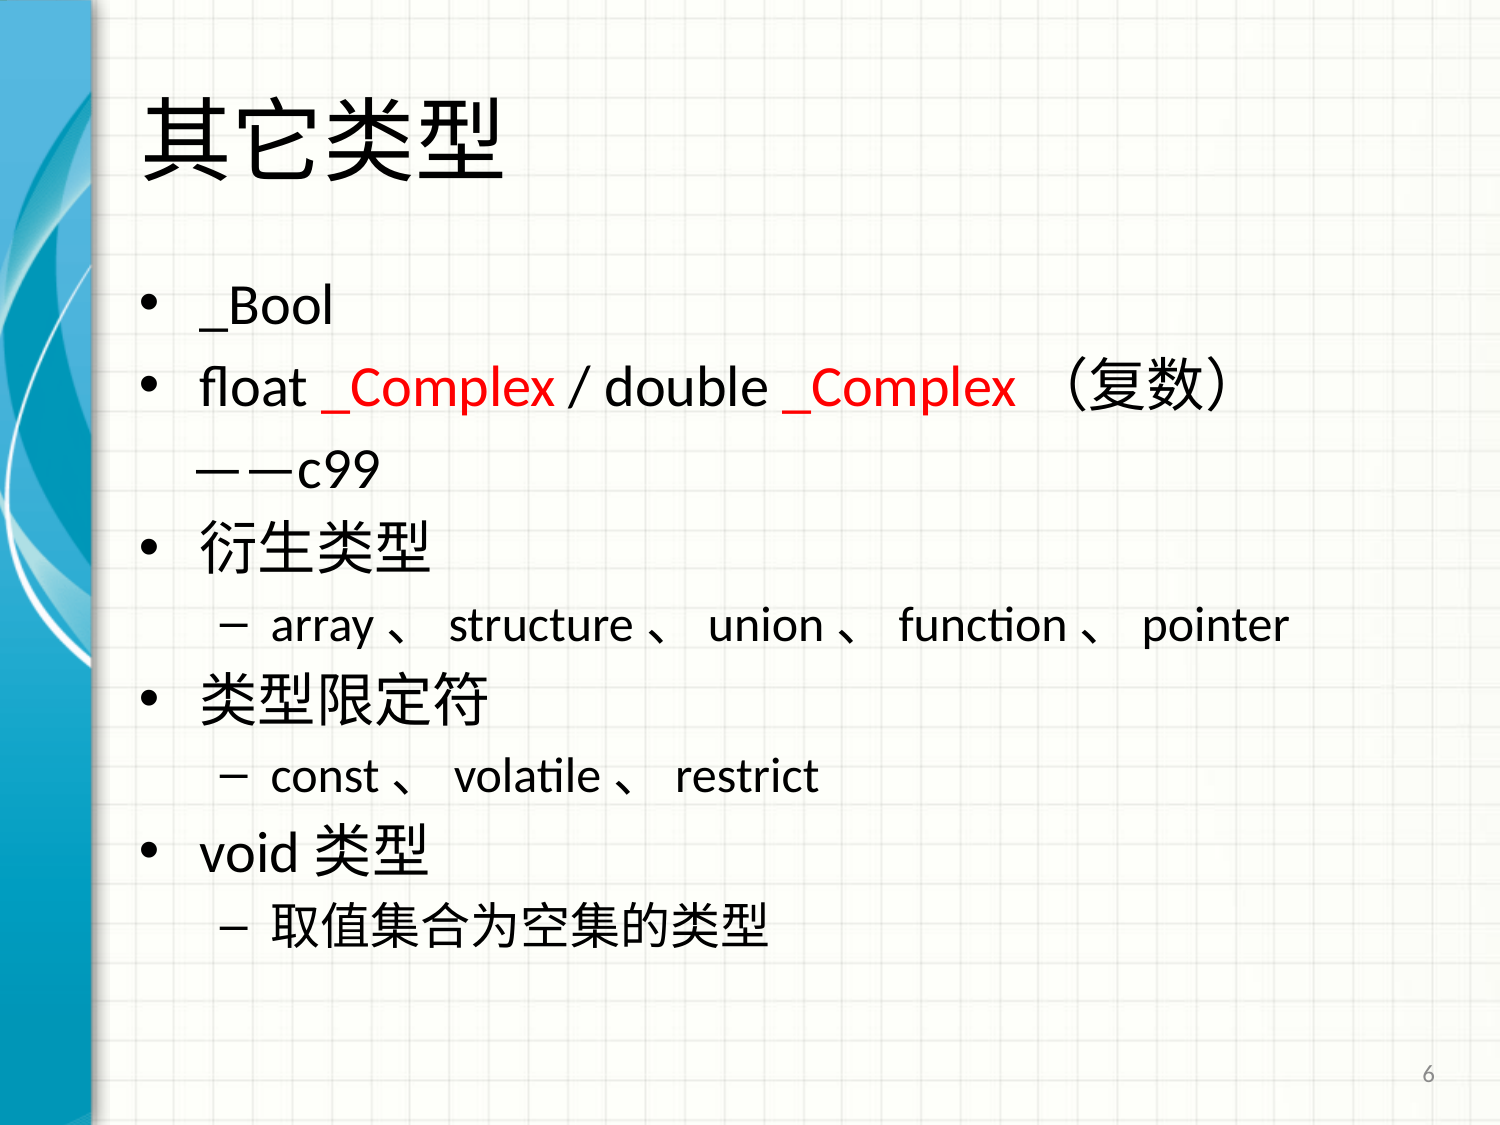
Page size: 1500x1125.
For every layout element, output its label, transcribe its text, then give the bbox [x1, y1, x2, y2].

list _Bool float _Complex / double _Complex（复数） ——c99 衍生类型 array、structure、union、function、pointer 类型限定符 const、volatile、restrict void类型 取值集合为空集的类型 [123, 259, 1449, 965]
picture [0, 0, 1500, 1125]
slide_number 6 [1100, 1042, 1450, 1103]
title 其它类型 [125, 44, 1450, 232]
